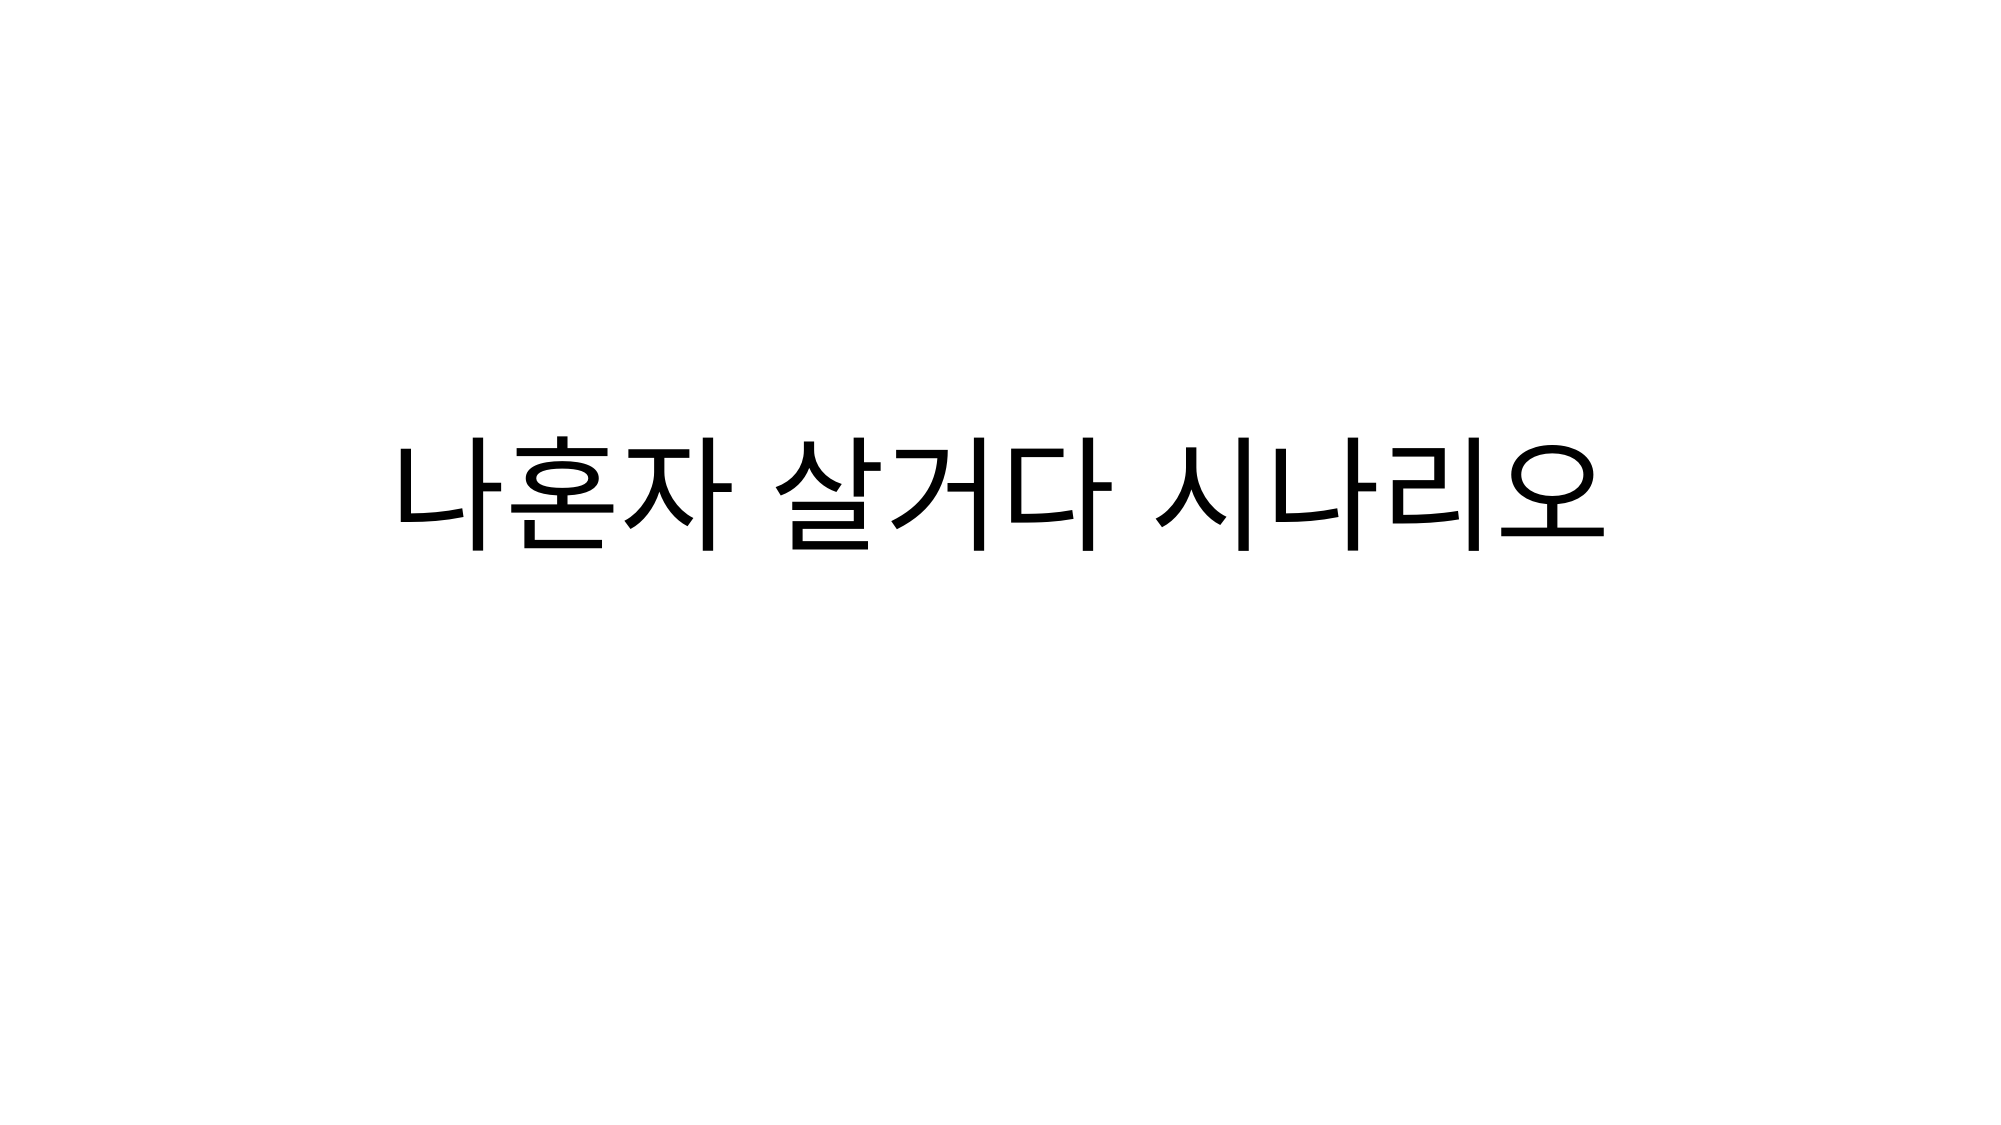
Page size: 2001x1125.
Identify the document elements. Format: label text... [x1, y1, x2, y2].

title 나혼자 살거다 시나리오 [249, 184, 1750, 576]
